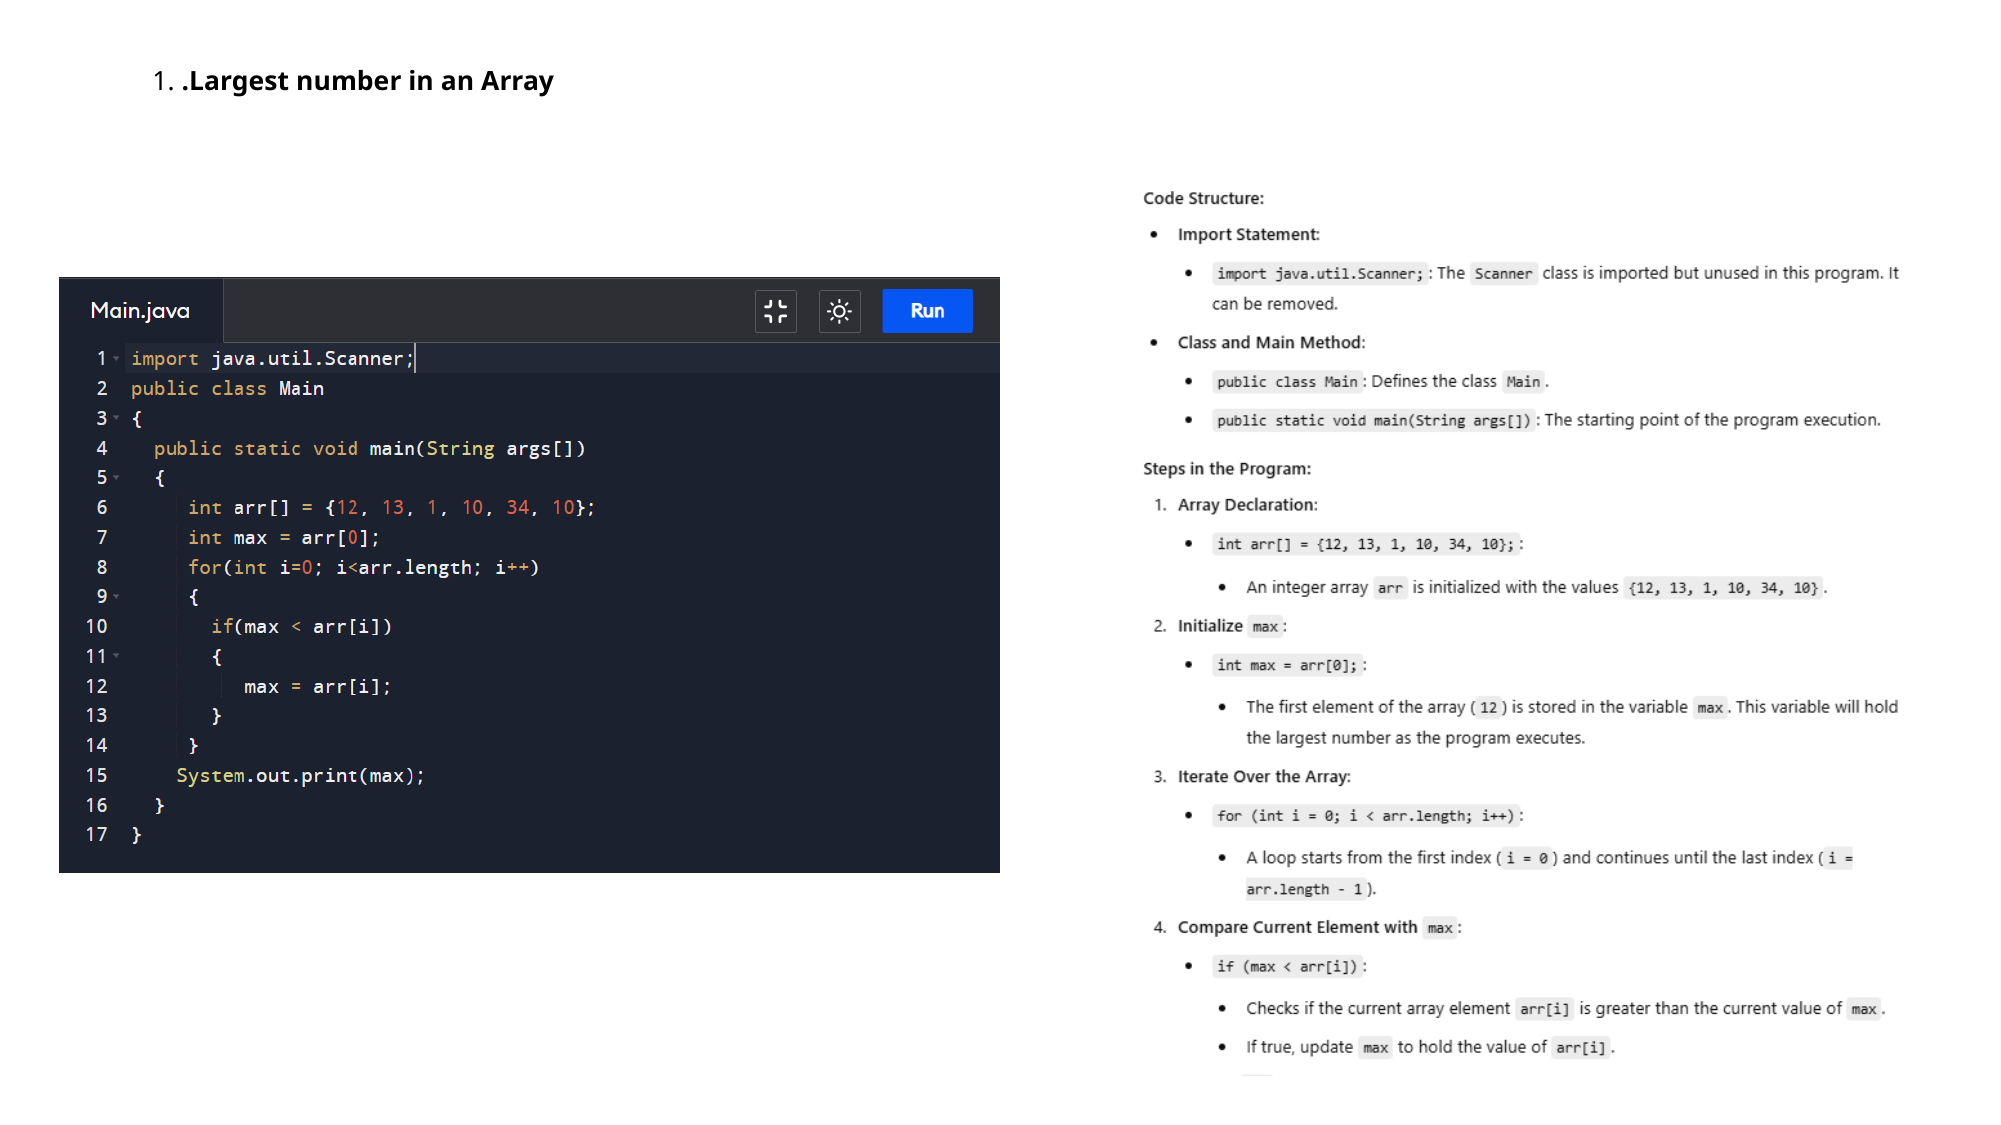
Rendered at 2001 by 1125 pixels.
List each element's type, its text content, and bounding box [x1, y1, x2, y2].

picture [59, 277, 1000, 873]
picture [1134, 181, 1952, 1076]
title 1. .Largest number in an Array [137, 59, 1609, 136]
